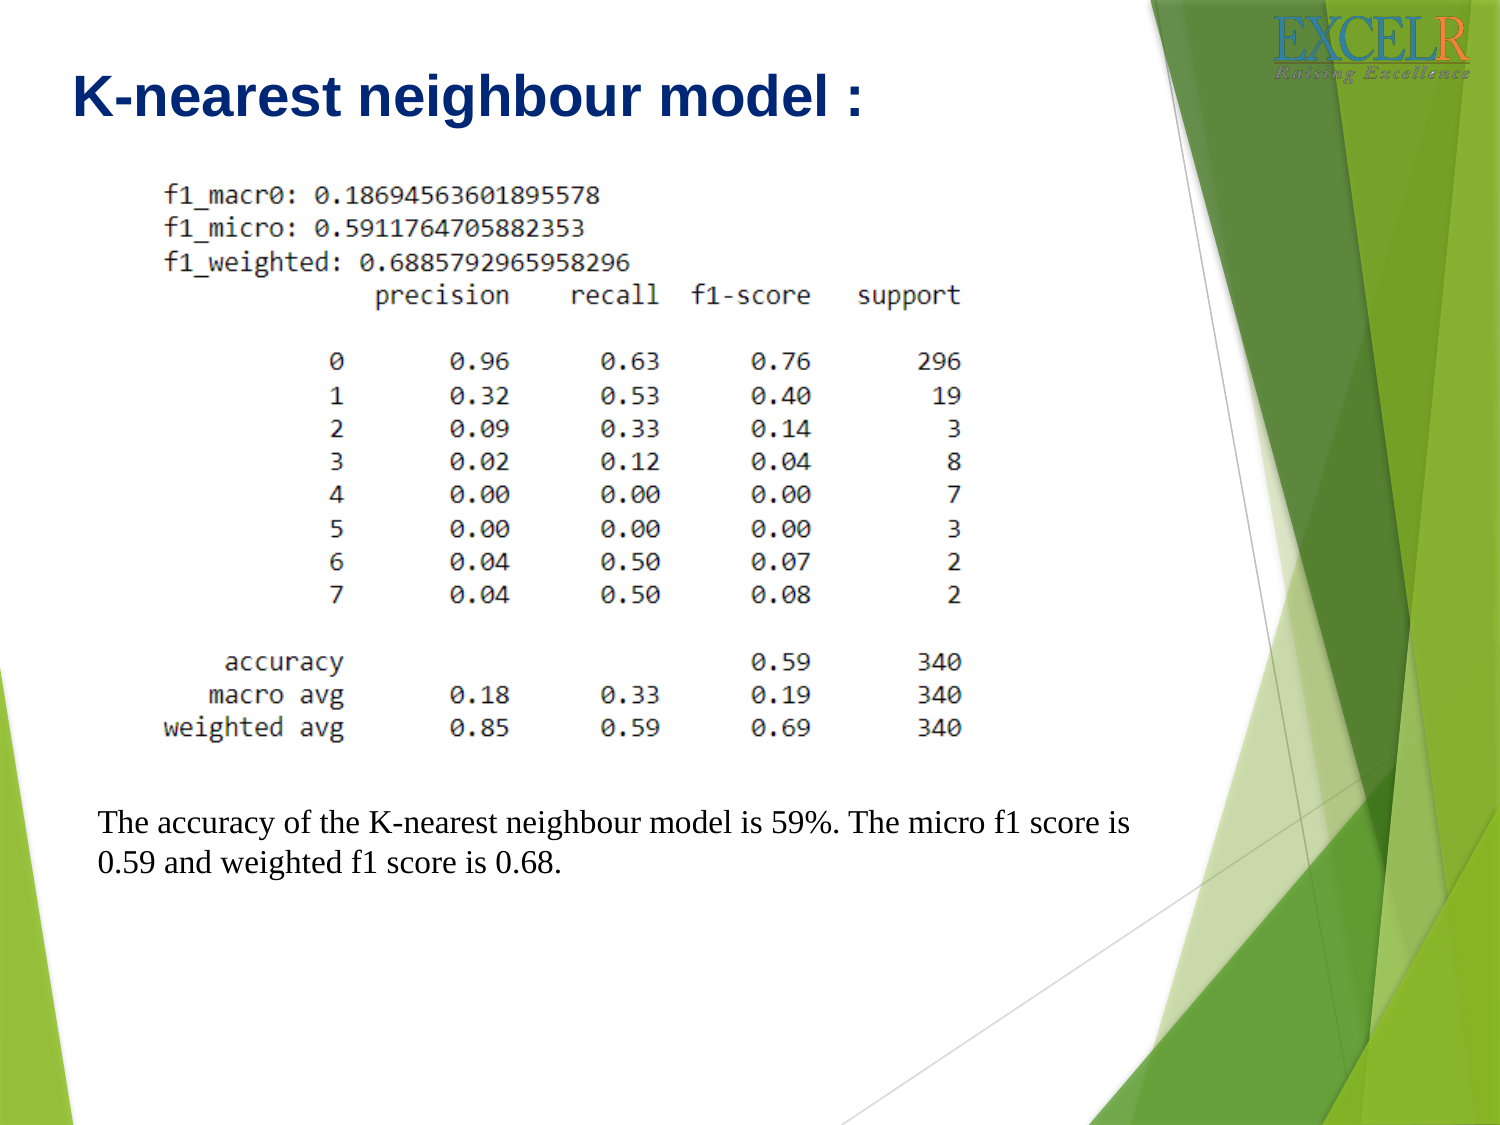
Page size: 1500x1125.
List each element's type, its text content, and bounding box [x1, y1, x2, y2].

picture [1274, 15, 1471, 85]
picture [82, 179, 996, 750]
text_box The accuracy of the K-nearest neighbour model is 59%. The micro f1 score is 0.59 and weighted f1 score is 0.68. [82, 792, 1184, 888]
text_box K-nearest neighbour model : [57, 50, 888, 136]
